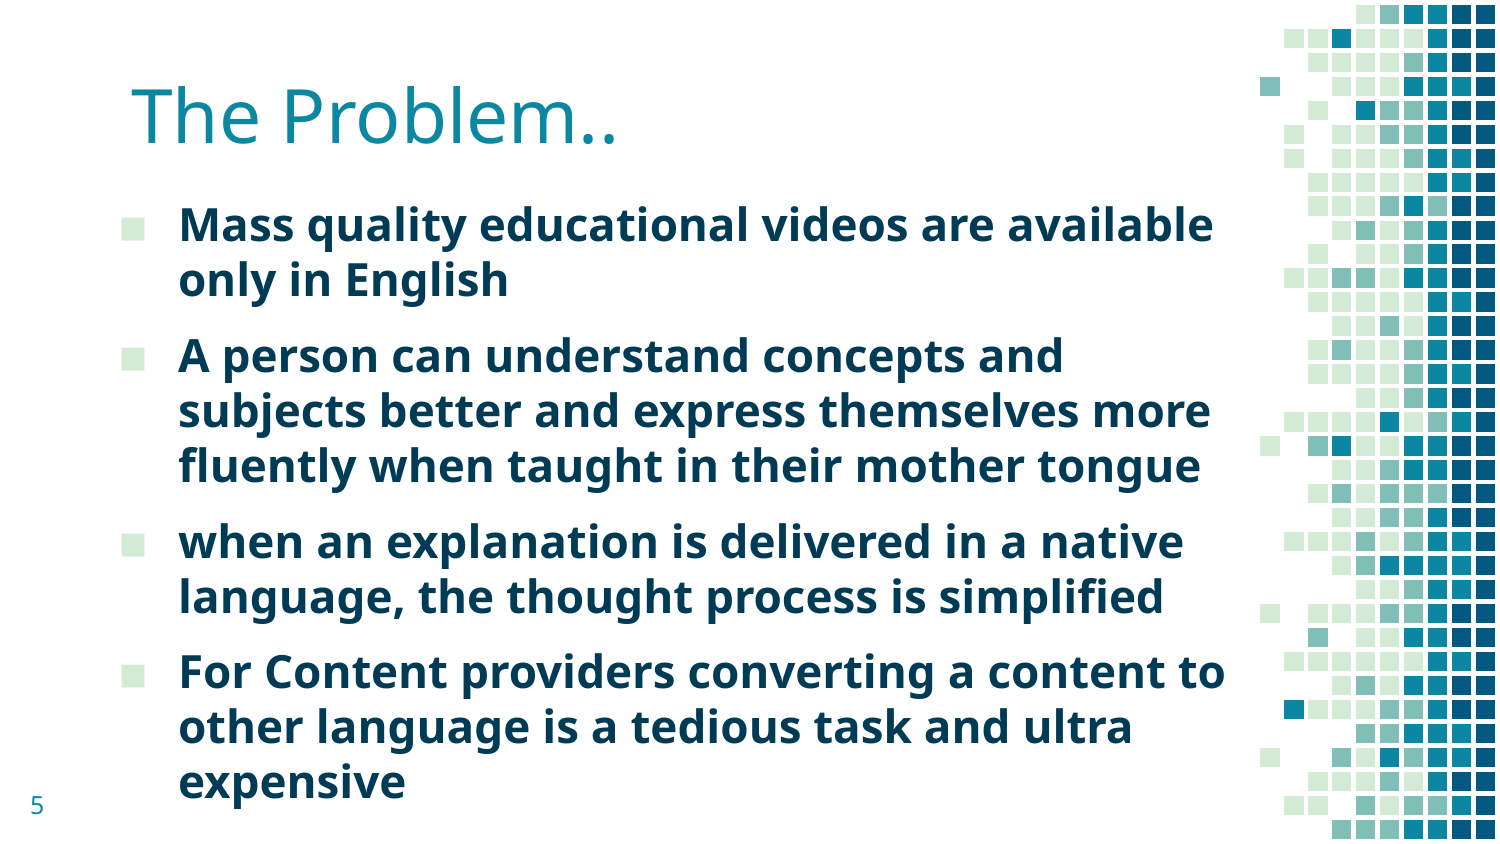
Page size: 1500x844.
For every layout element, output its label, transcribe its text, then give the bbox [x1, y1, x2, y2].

title The Problem.. [115, 32, 1226, 174]
list Mass quality educational videos are available only in English A person can understand concepts and subjects better and express themselves more fluently when taught in their mother tongue when an explanation is delivered in a native language, the thought process is simplified For Content providers converting a content to other language is a tedious task and ultra expensive [88, 180, 1274, 693]
slide_number ‹#› [15, 774, 105, 839]
